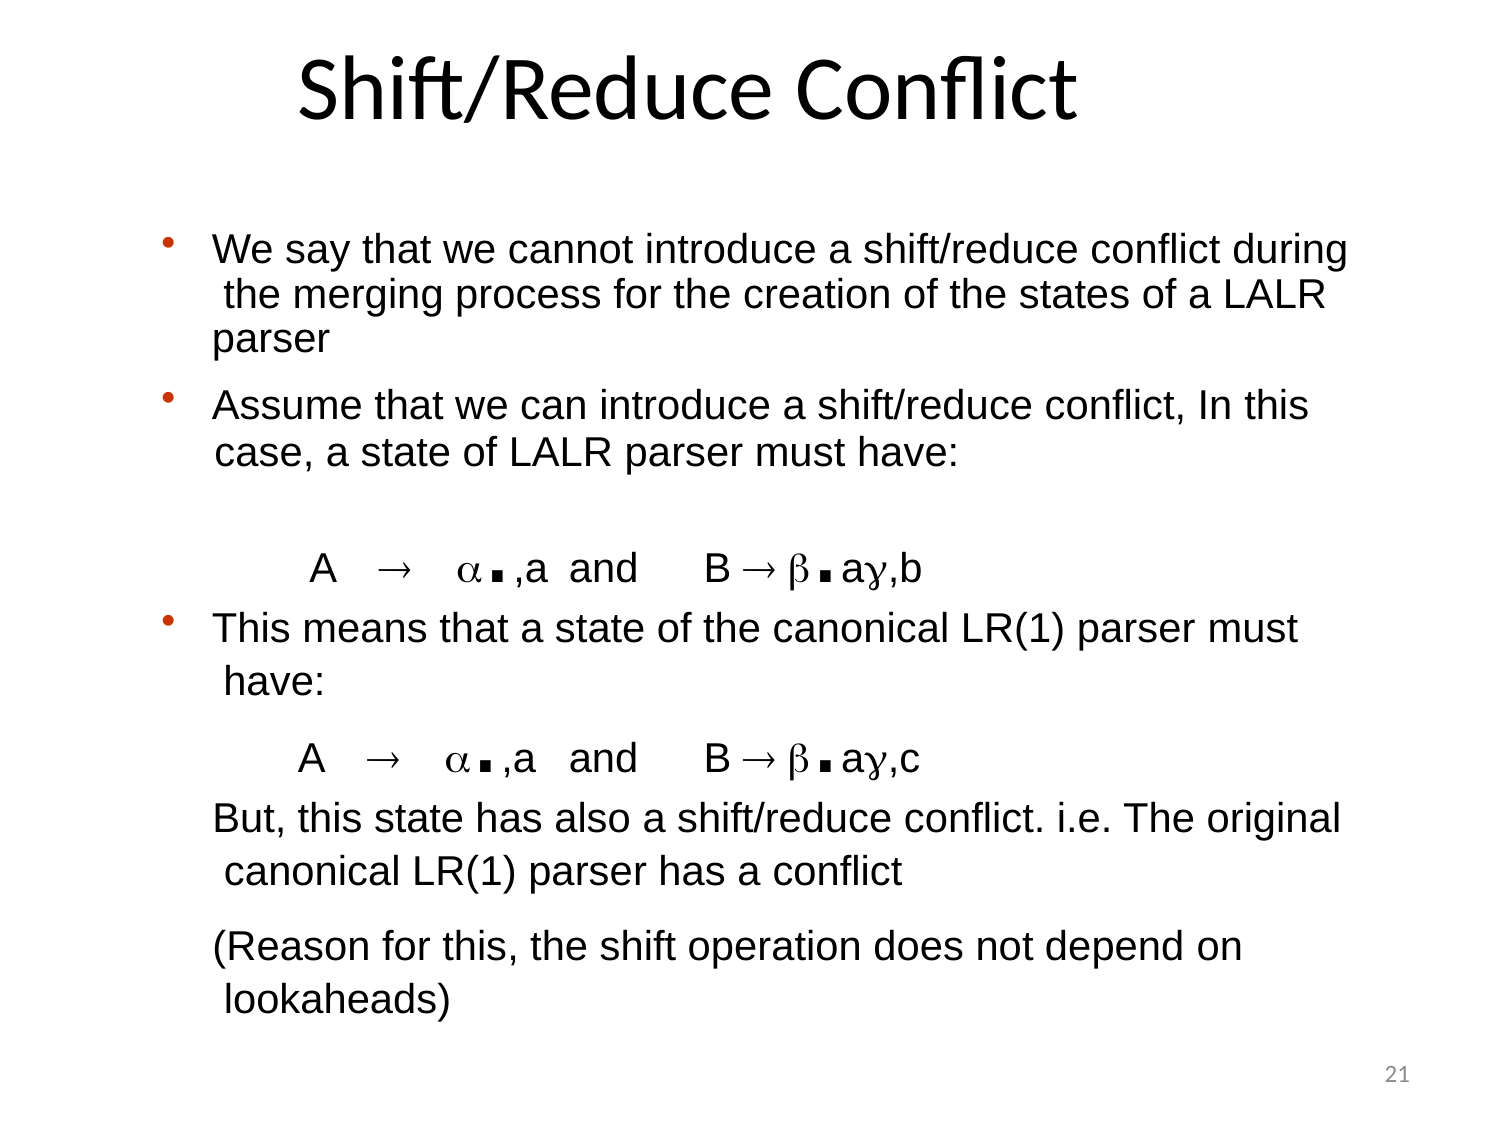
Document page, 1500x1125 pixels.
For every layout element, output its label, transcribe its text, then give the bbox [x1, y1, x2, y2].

slide_number 21 [1074, 1042, 1425, 1103]
title Shift/Reduce Conflict [75, 0, 1300, 177]
text_box A  .,a and B  .a,b [307, 471, 931, 597]
text_box case, a state of LALR parser must have: [212, 425, 961, 476]
text_box A  .,a and B  .a,c [295, 661, 928, 787]
text_box We say that we cannot introduce a shift/reduce conflict during the merging process for the creation of the states of a LALR parser Assume that we can introduce a shift/reduce conflict, In this [159, 227, 1351, 428]
text_box This means that a state of the canonical LR(1) parser must have: [159, 597, 1300, 704]
text_box But, this state has also a shift/reduce conflict. i.e. The original canonical LR(1) parser has a conflict (Reason for this, the shift operation does not depend on lookaheads) [210, 787, 1346, 1023]
